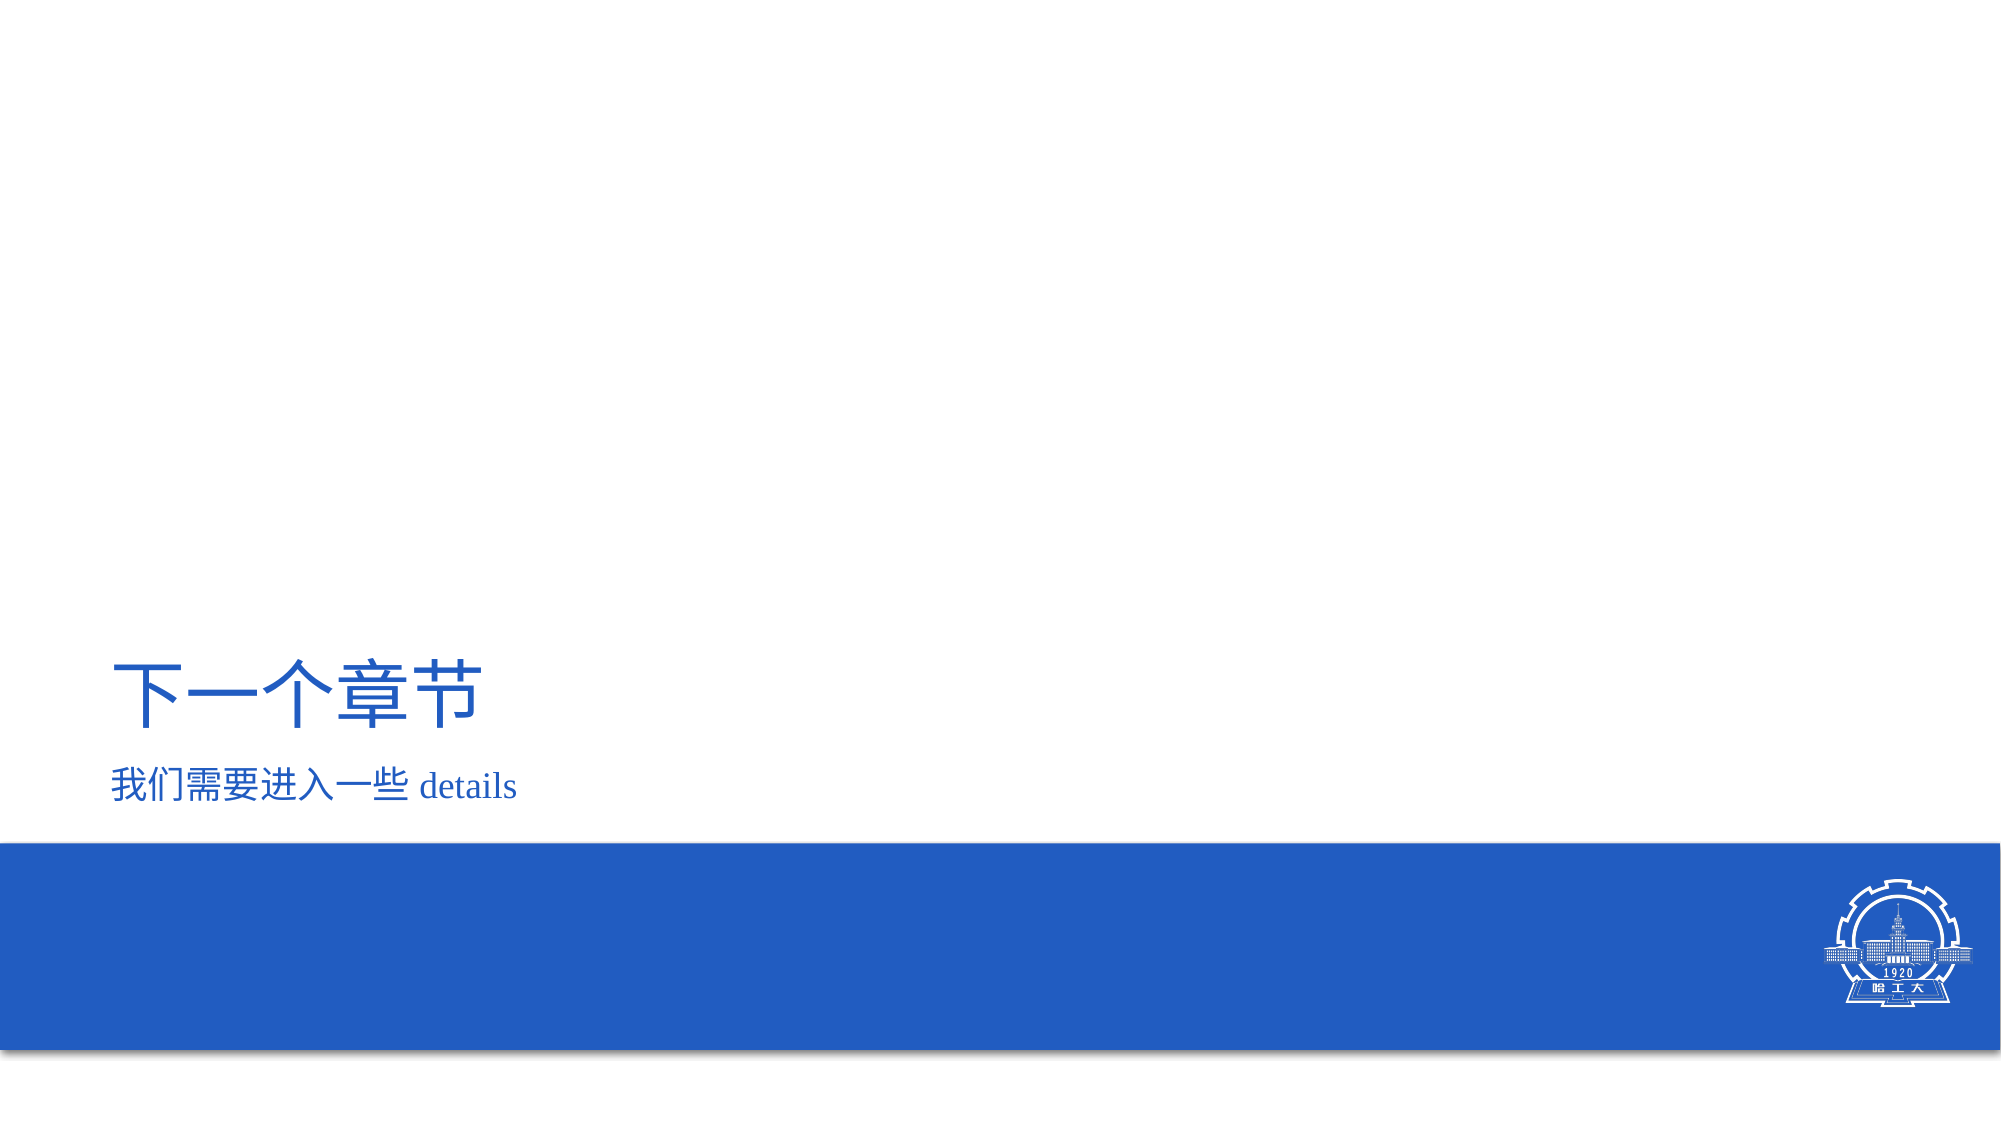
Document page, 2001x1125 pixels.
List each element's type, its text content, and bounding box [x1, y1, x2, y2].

list 我们需要进入一些details [95, 744, 1905, 844]
title 下一个章节 [95, 499, 1905, 744]
picture [1816, 871, 1983, 1021]
